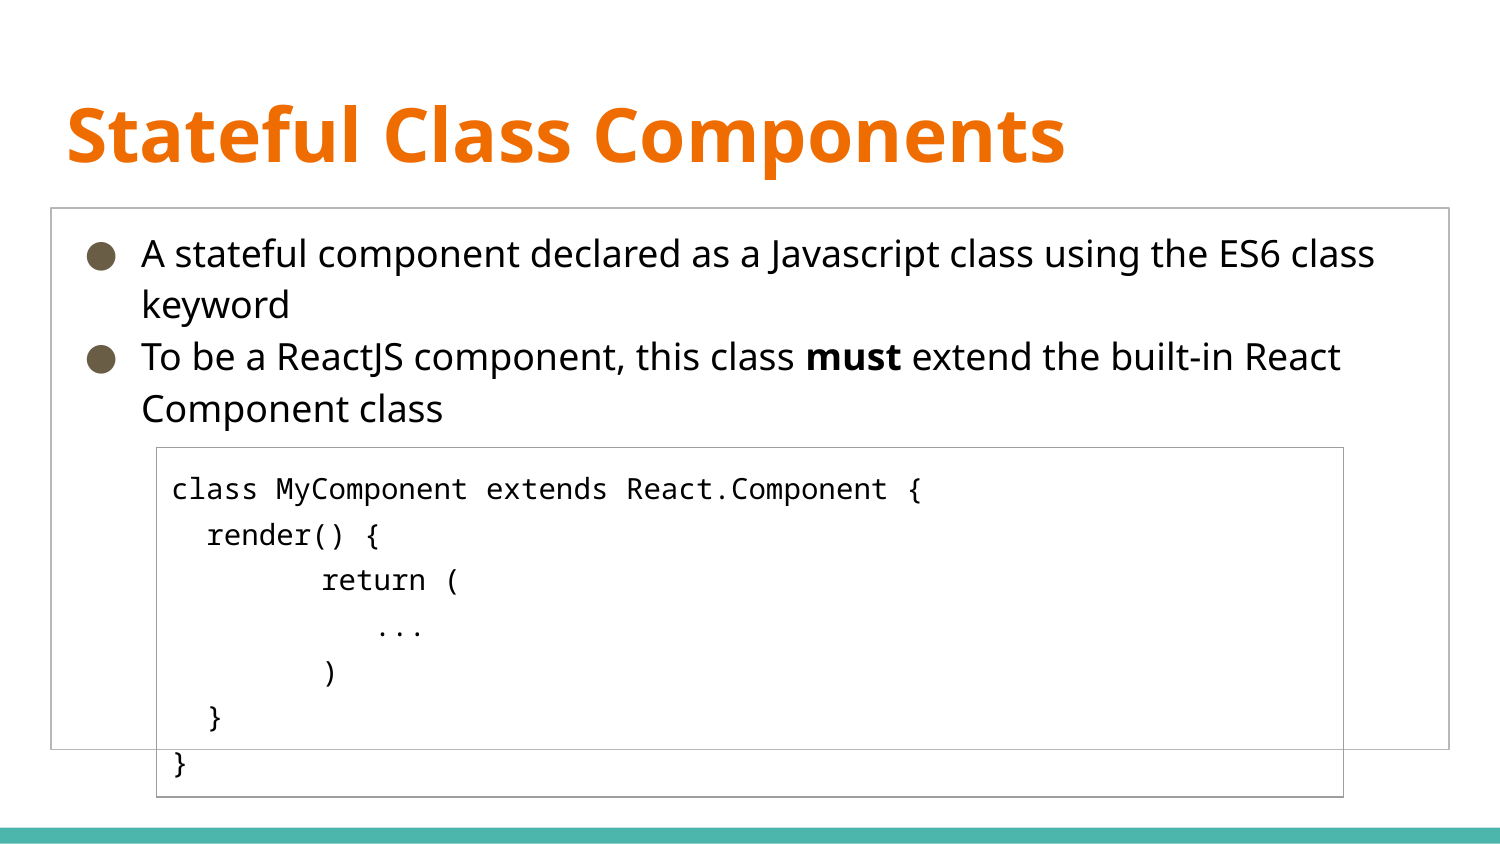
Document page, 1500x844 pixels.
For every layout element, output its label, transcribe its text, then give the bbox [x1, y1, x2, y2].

list A stateful component declared as a Javascript class using the ES6 class keyword To be a ReactJS component, this class must extend the built-in React Component class [51, 207, 1449, 750]
table_header class MyComponent extends React.Component { render() { return ( ... ) } } [157, 448, 1343, 796]
title Stateful Class Components [51, 72, 1449, 189]
